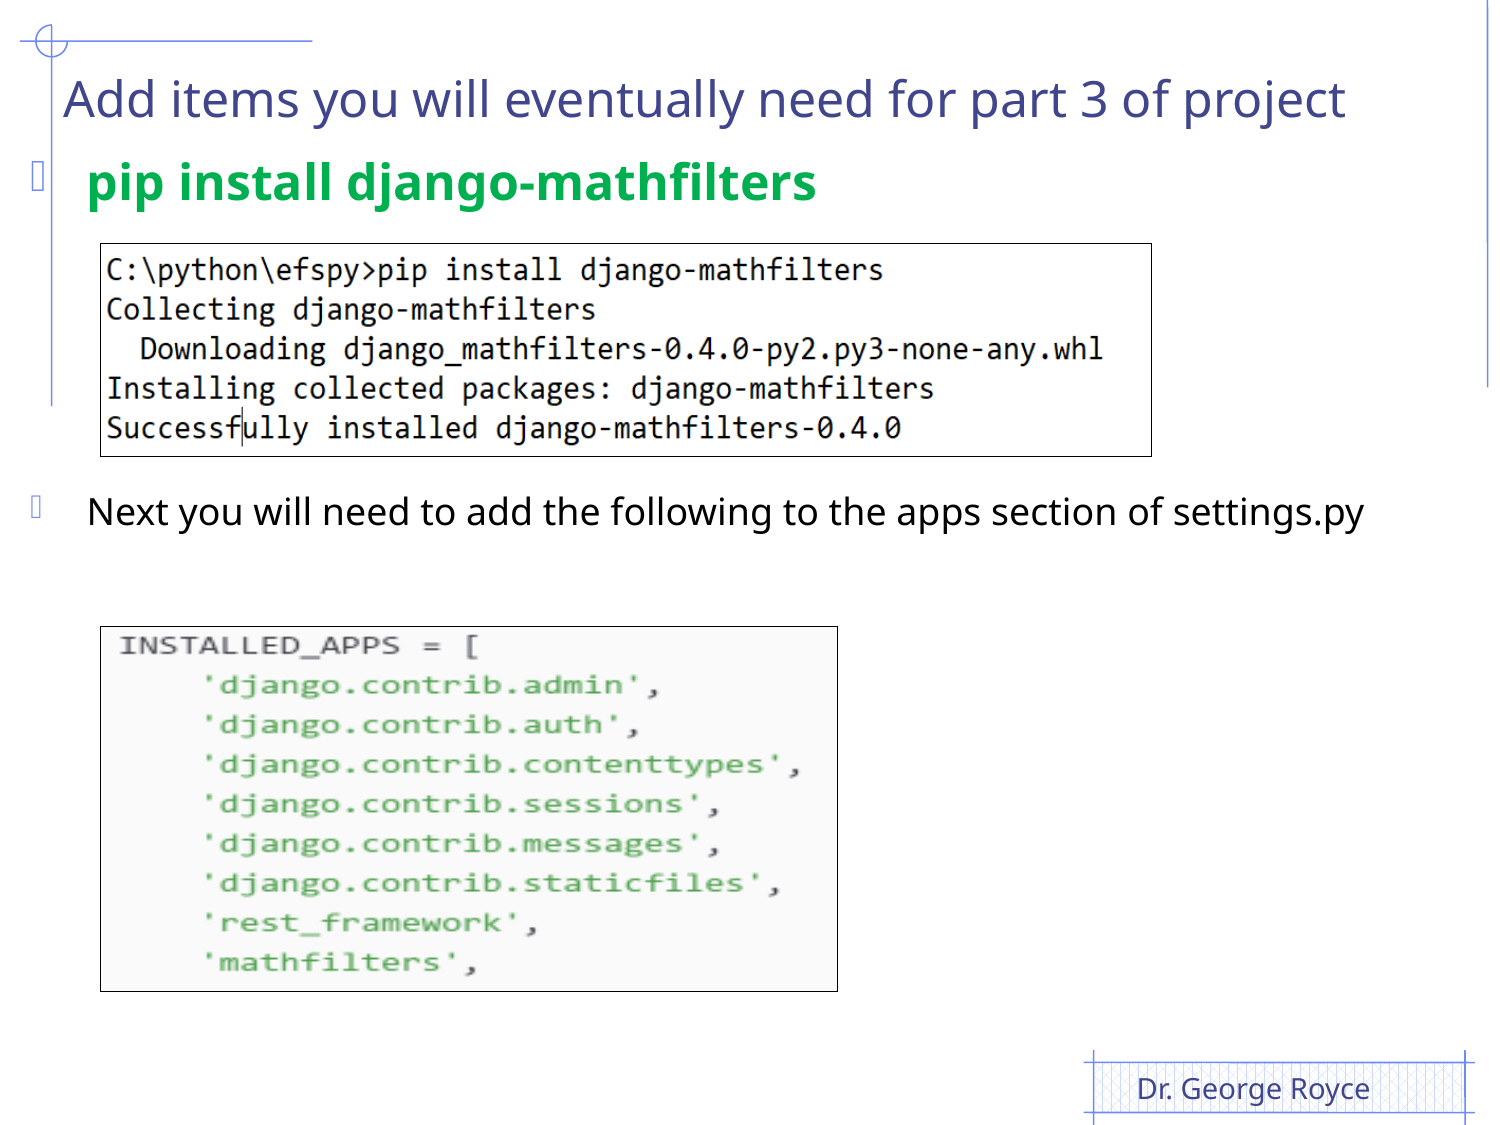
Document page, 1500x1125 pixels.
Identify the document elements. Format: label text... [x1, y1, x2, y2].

title Add items you will eventually need for part 3 of project [48, 41, 1399, 142]
slide_number Dr. George Royce [1066, 1062, 1463, 1113]
picture [99, 243, 1153, 457]
list pip install django-mathfilters Next you will need to add the following to the apps section of settings.py [15, 142, 1427, 506]
picture [99, 626, 839, 992]
